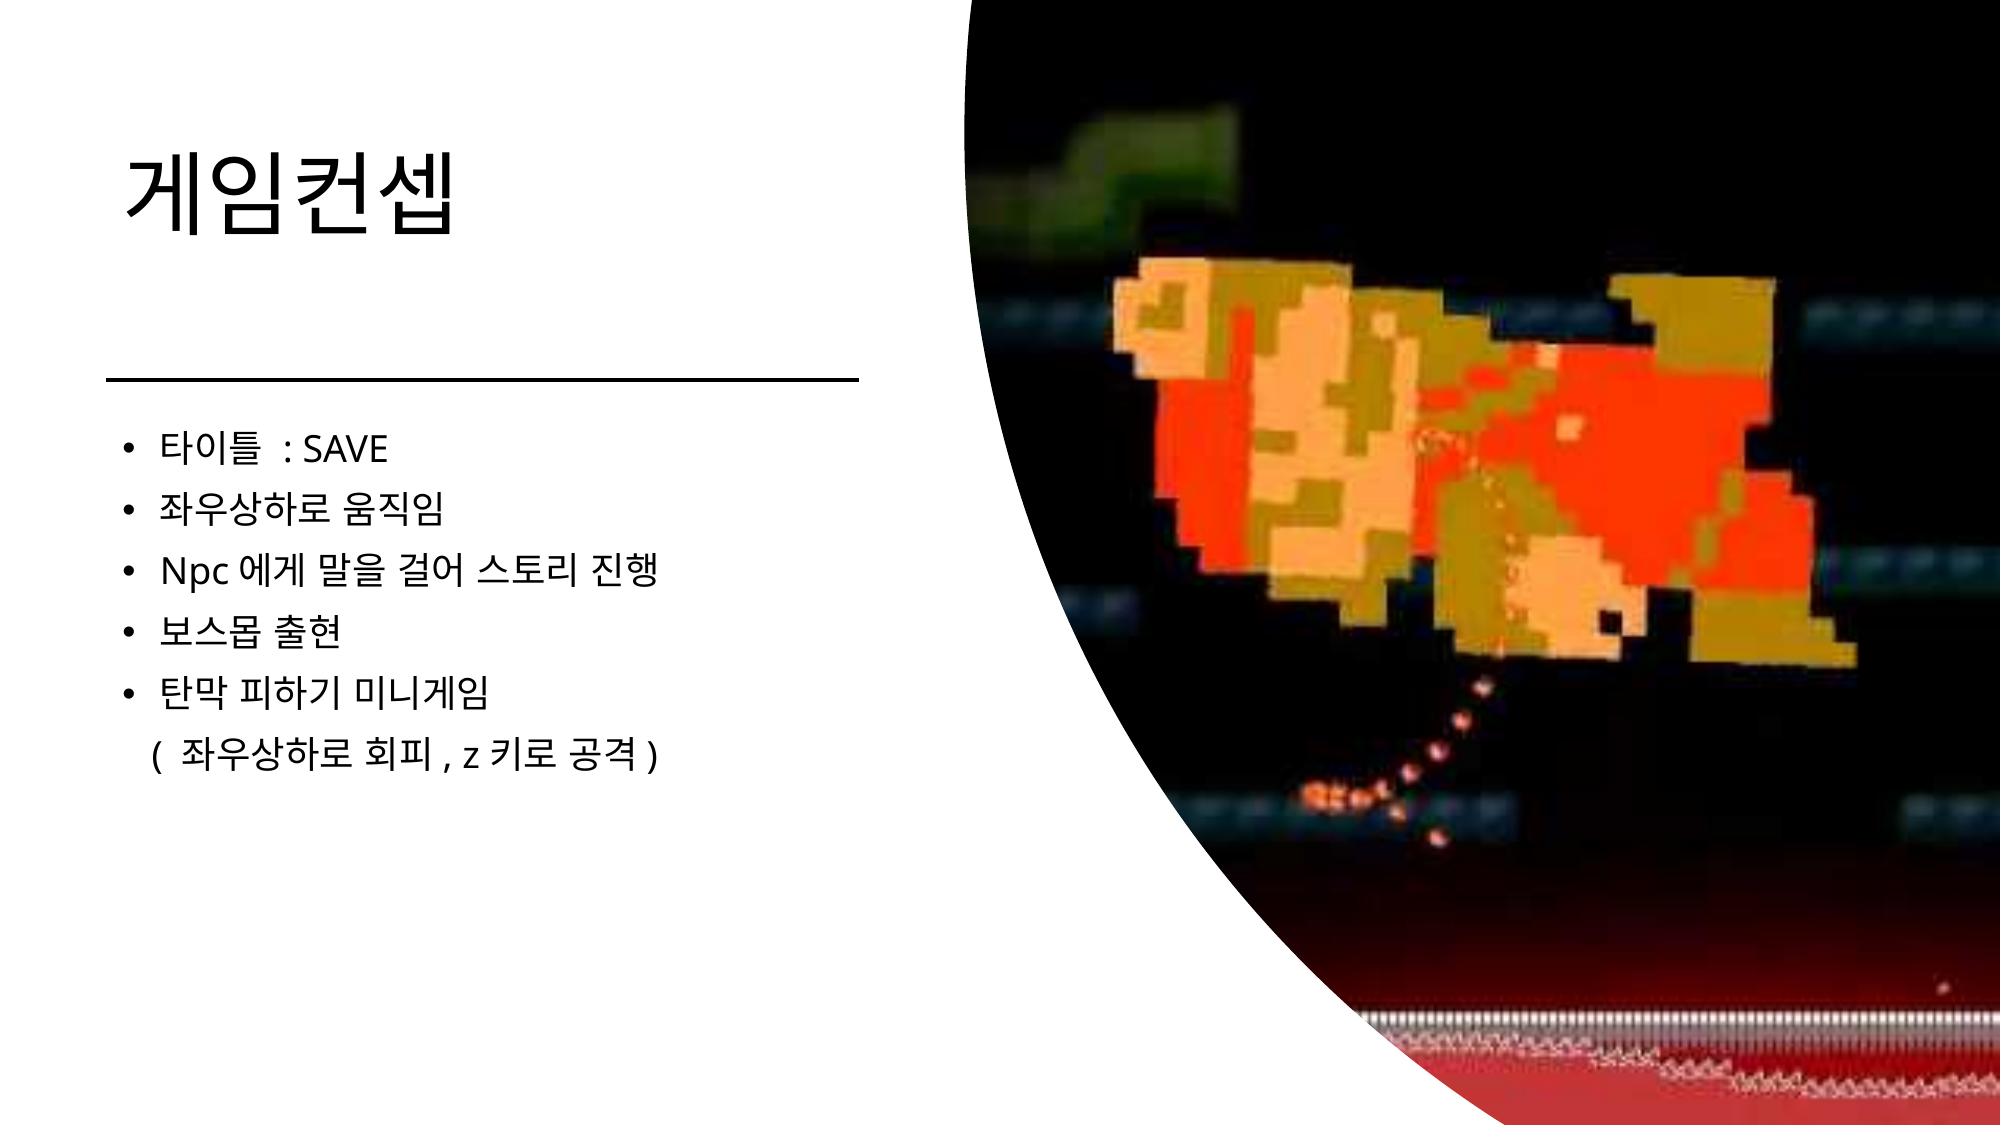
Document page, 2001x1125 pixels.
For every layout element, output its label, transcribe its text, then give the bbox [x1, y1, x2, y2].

list 타이틀 : SAVE 좌우상하로 움직임 Npc에게 말을 걸어 스토리 진행 보스몹 출현 탄막 피하기 미니게임 ( 좌우상하로 회피, z키로 공격) [107, 422, 948, 991]
title 게임컨셉 [107, 59, 948, 338]
picture [964, 0, 2000, 1125]
